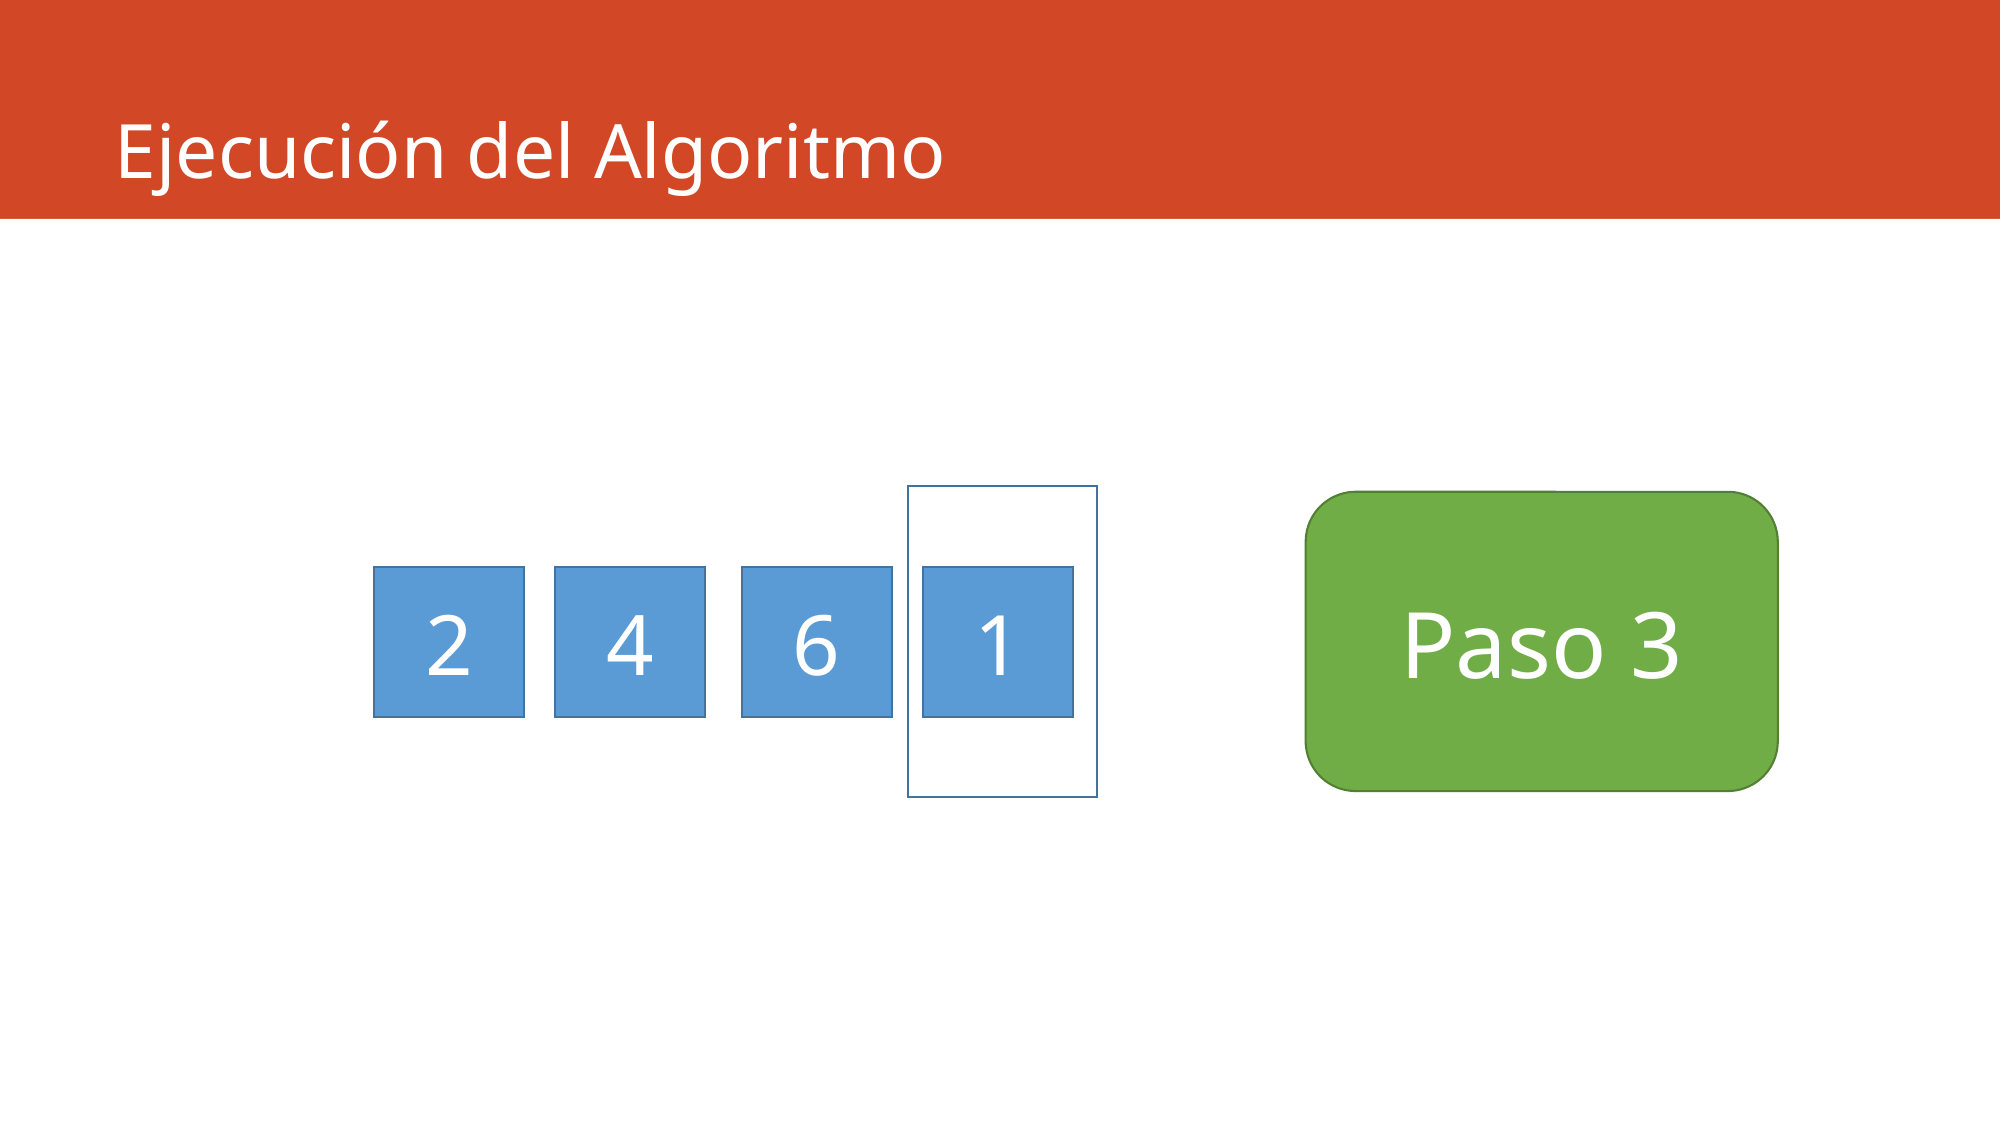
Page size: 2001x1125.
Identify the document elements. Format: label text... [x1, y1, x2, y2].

text_box Paso 3 [1304, 490, 1779, 793]
text_box [907, 485, 1098, 798]
text_box 4 [554, 566, 706, 718]
text_box 6 [741, 566, 893, 718]
title Ejecución del Algoritmo [99, 0, 1863, 202]
text_box 2 [373, 566, 525, 718]
